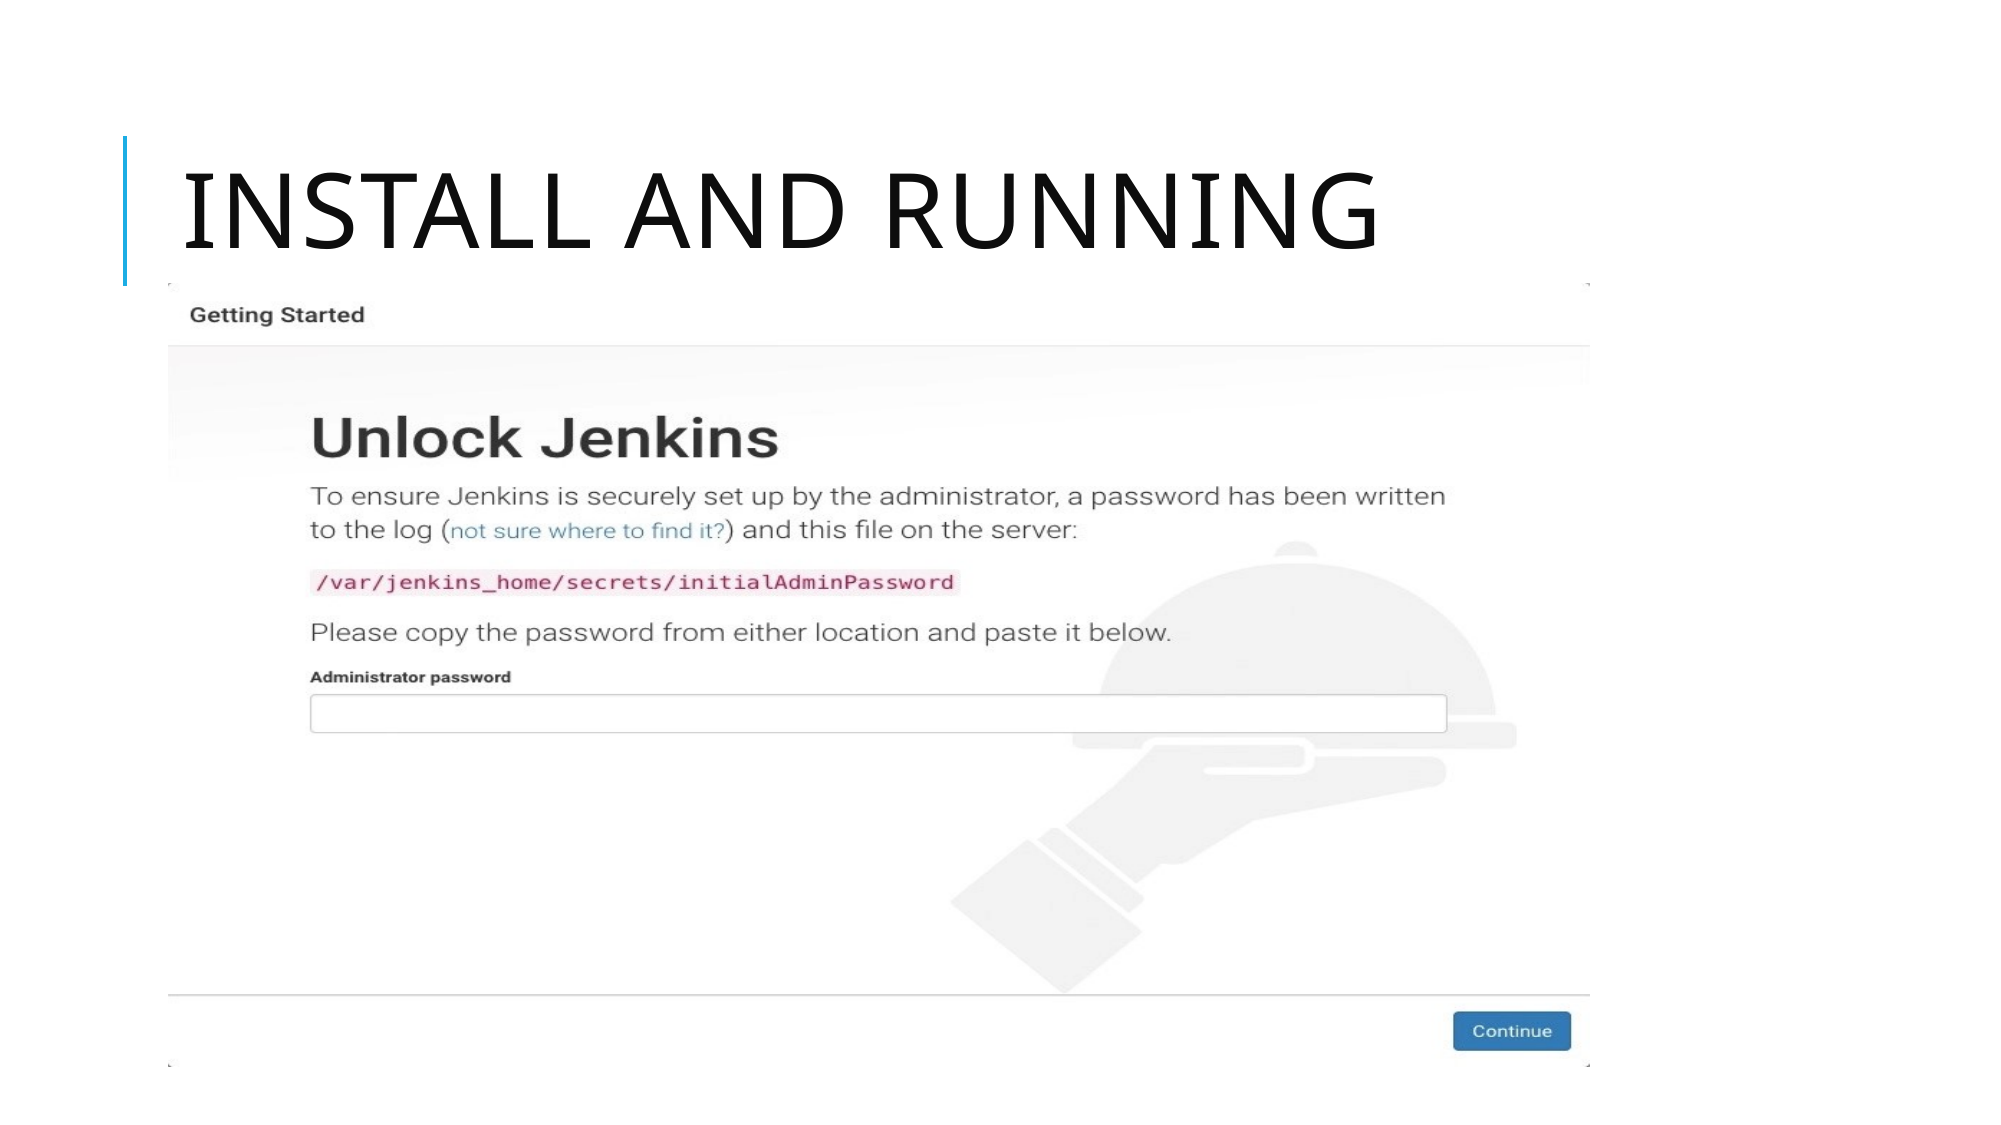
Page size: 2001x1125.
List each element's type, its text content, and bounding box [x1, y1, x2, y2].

title Install and running [168, 96, 1763, 342]
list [167, 283, 1591, 1067]
